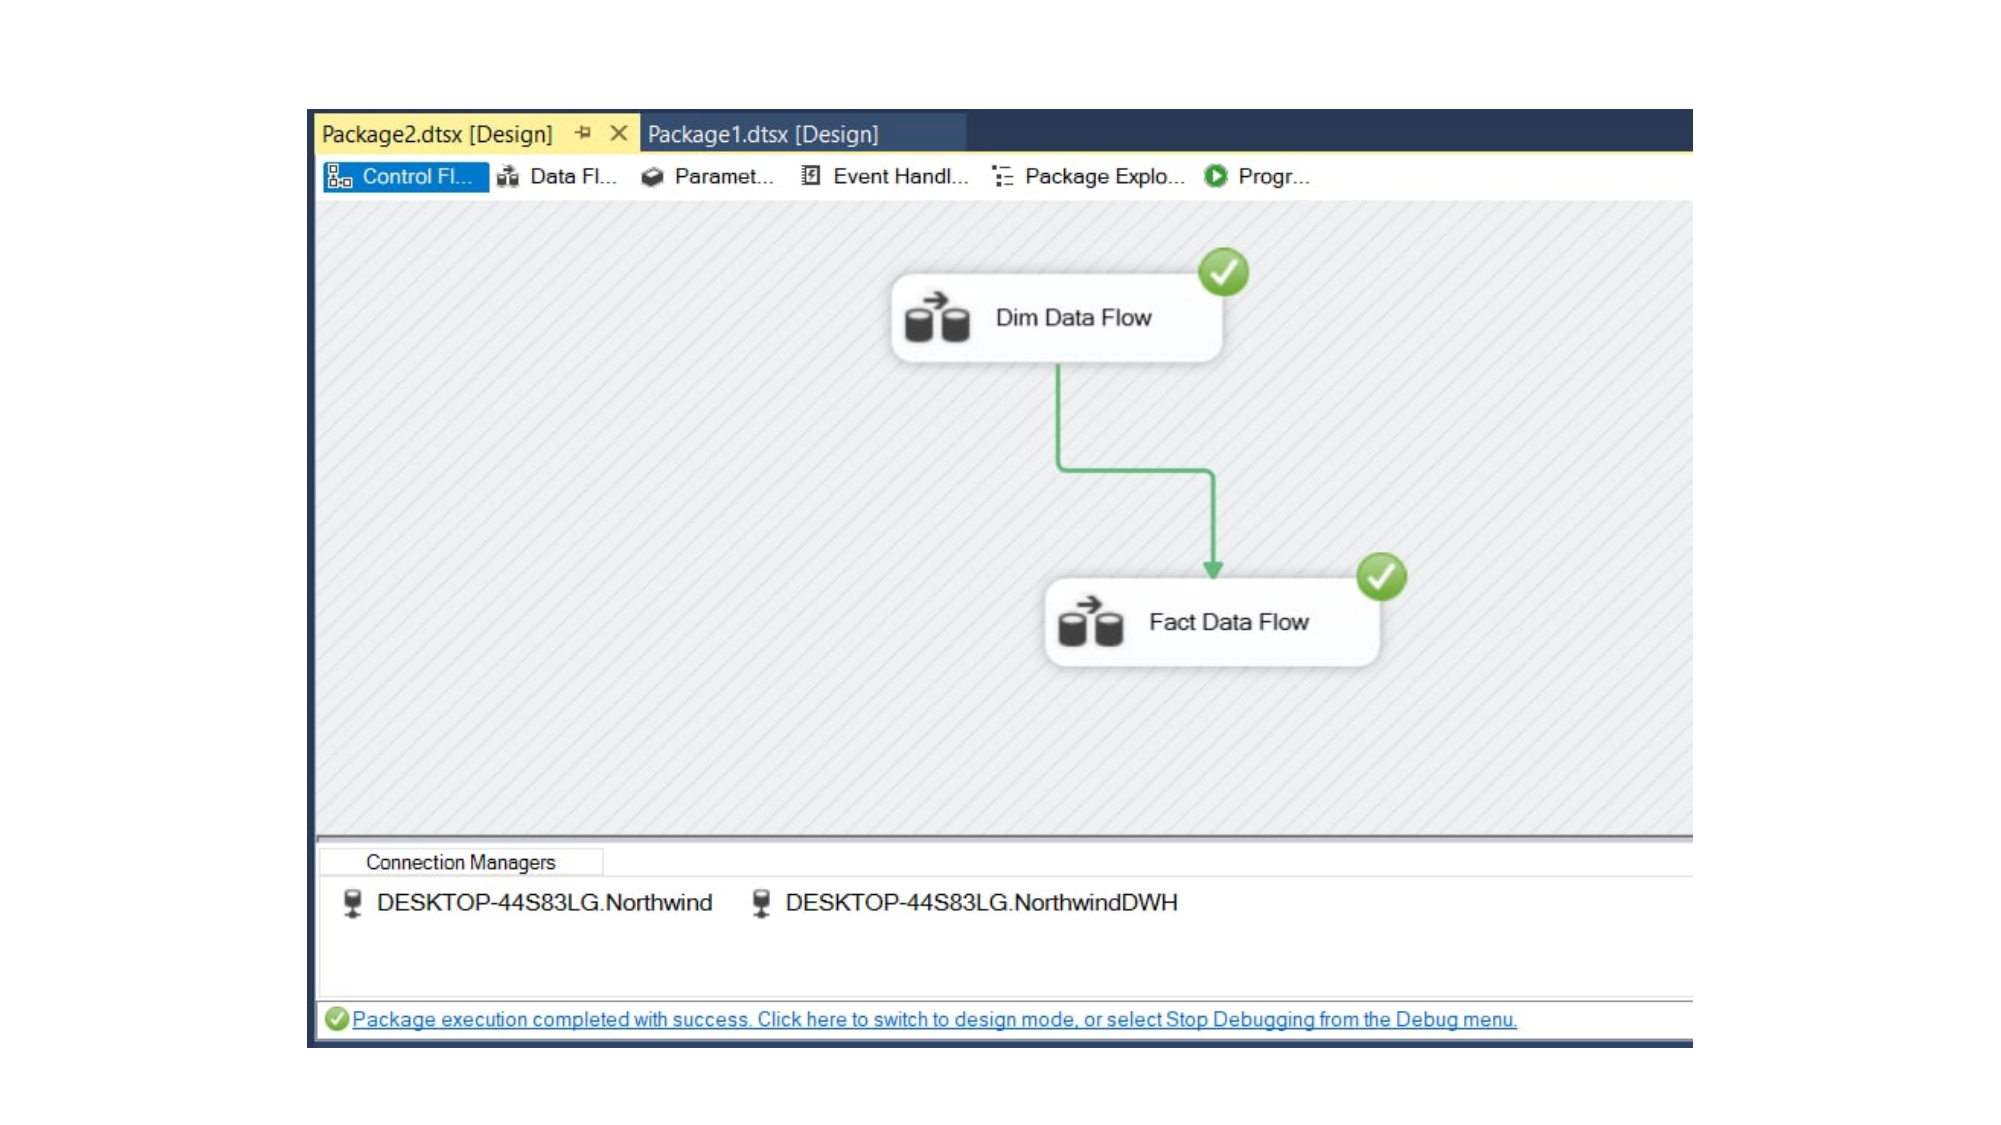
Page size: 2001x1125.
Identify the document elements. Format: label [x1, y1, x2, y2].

list [307, 109, 1693, 1048]
